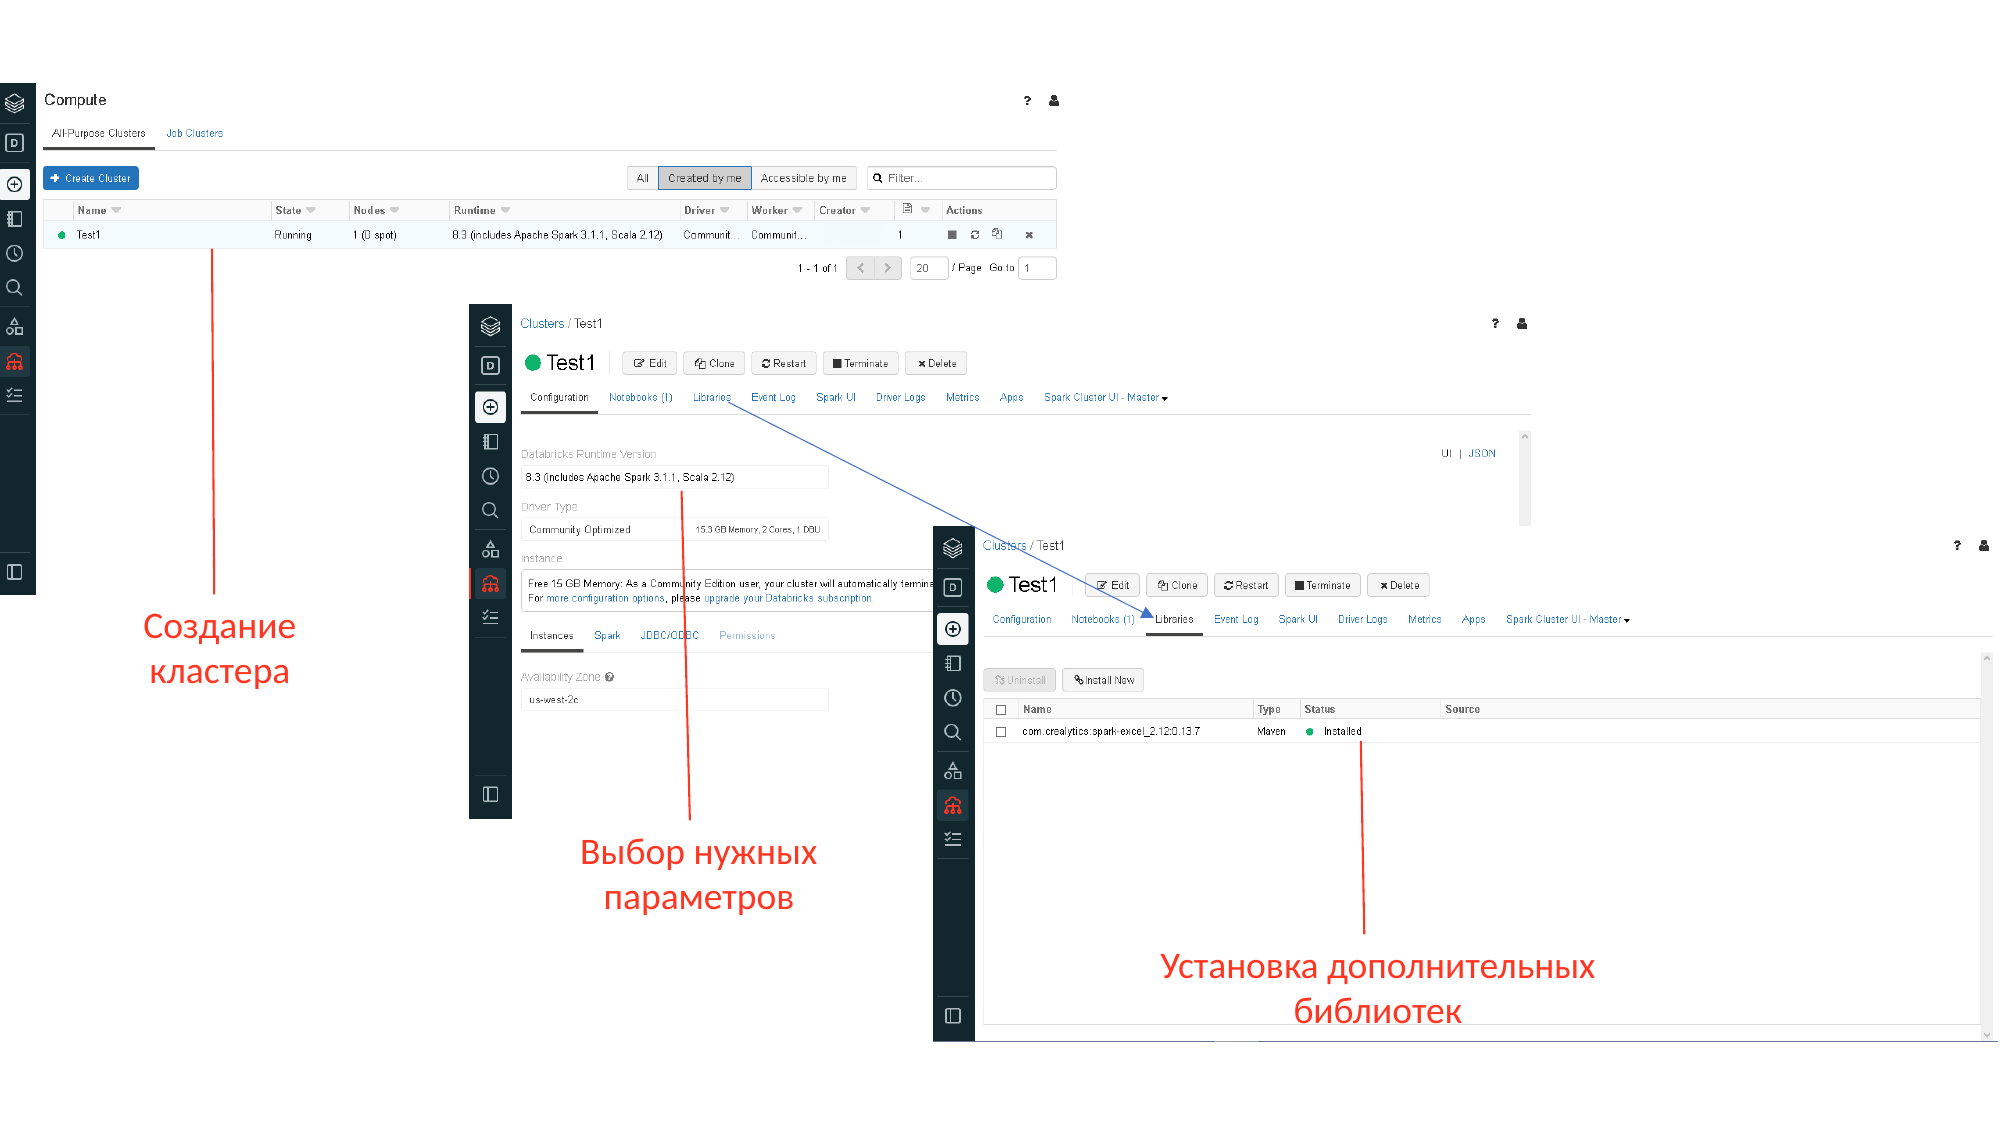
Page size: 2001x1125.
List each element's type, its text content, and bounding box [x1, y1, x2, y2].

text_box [727, 401, 1154, 618]
text_box Создание кластера [104, 611, 336, 681]
picture [0, 83, 1998, 1042]
text_box Выбор нужных параметров [516, 837, 882, 907]
